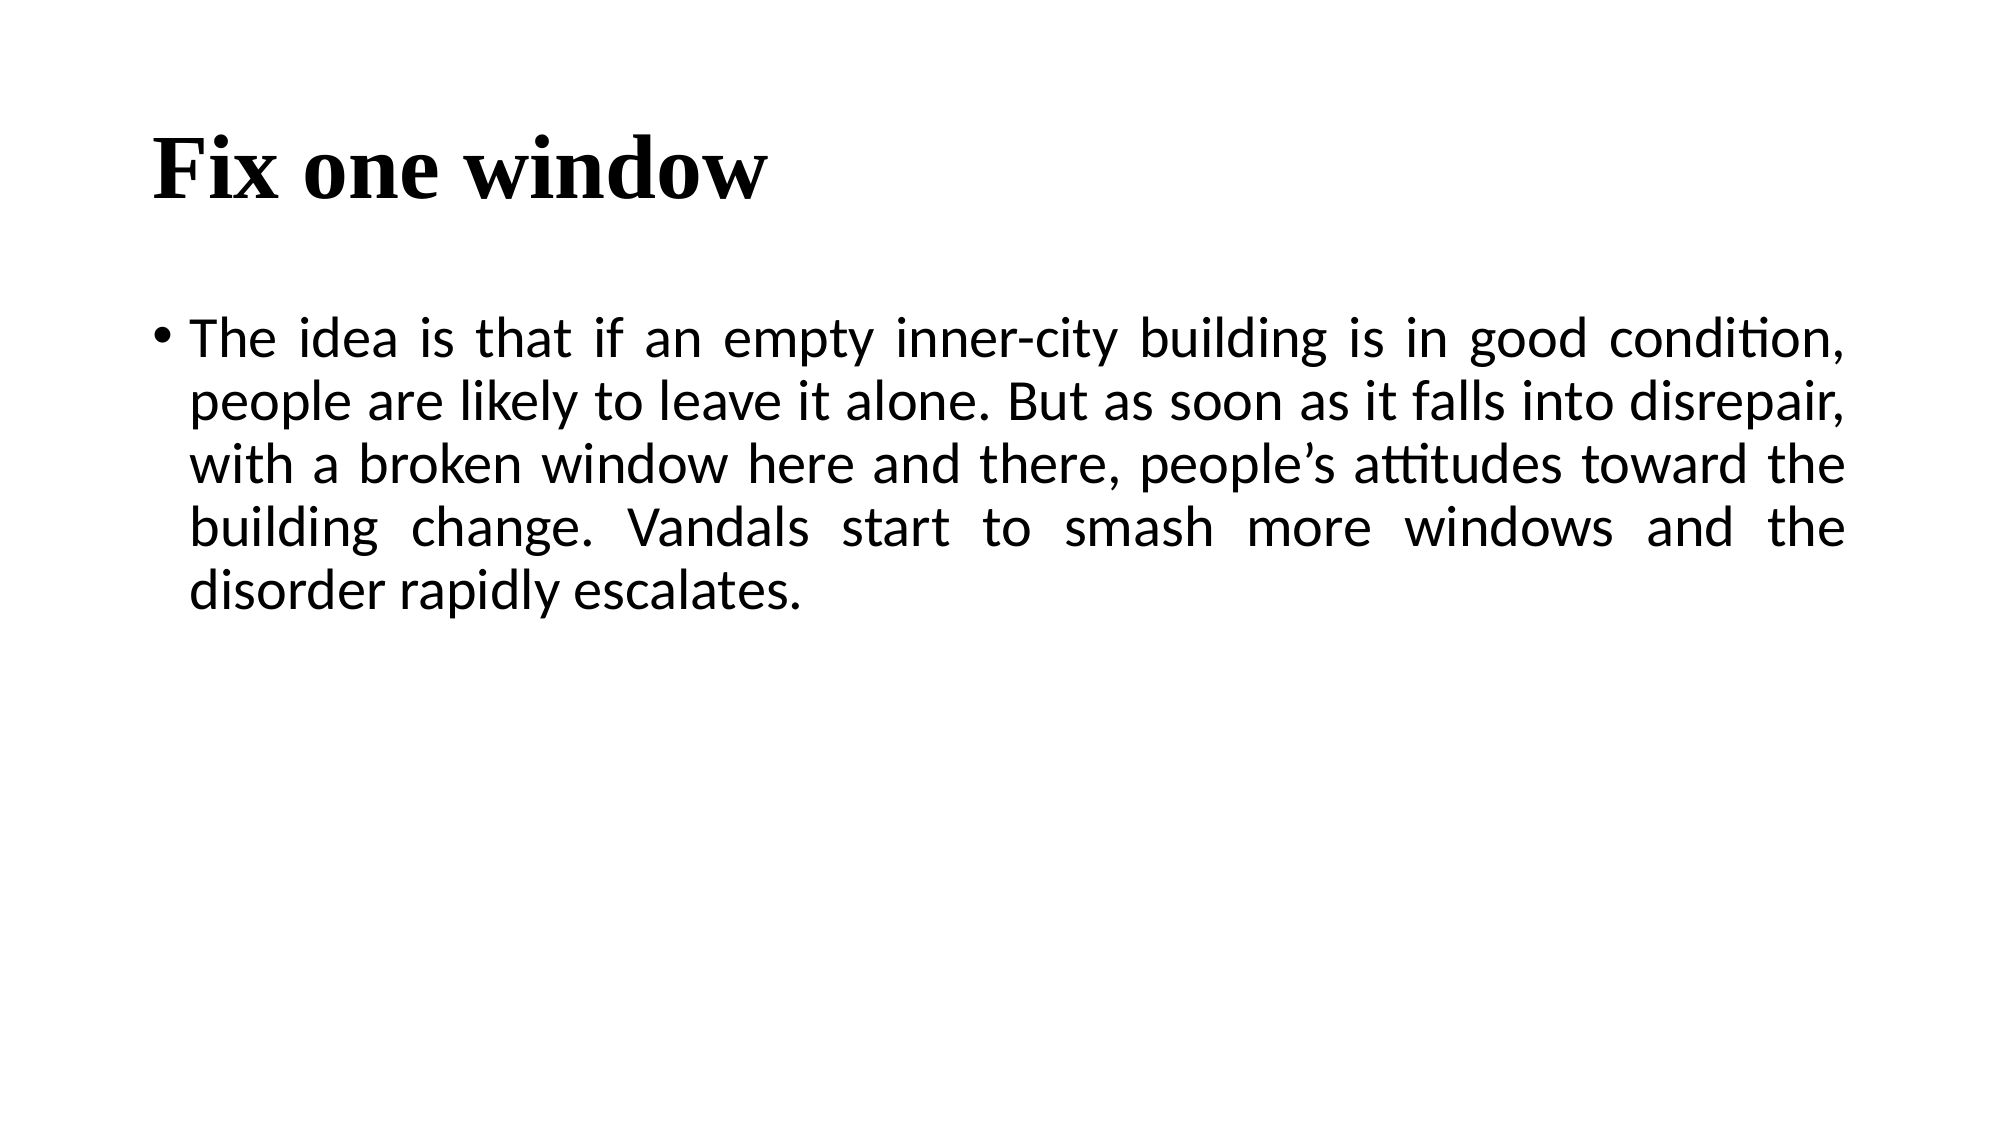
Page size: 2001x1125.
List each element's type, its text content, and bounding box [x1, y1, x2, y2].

list The idea is that if an empty inner-city building is in good condition, people are likely to leave it alone. But as soon as it falls into disrepair, with a broken window here and there, people’s attitudes toward the building change. Vandals start to smash more windows and the disorder rapidly escalates. [137, 299, 1863, 1014]
title Fix one window [137, 59, 1863, 278]
